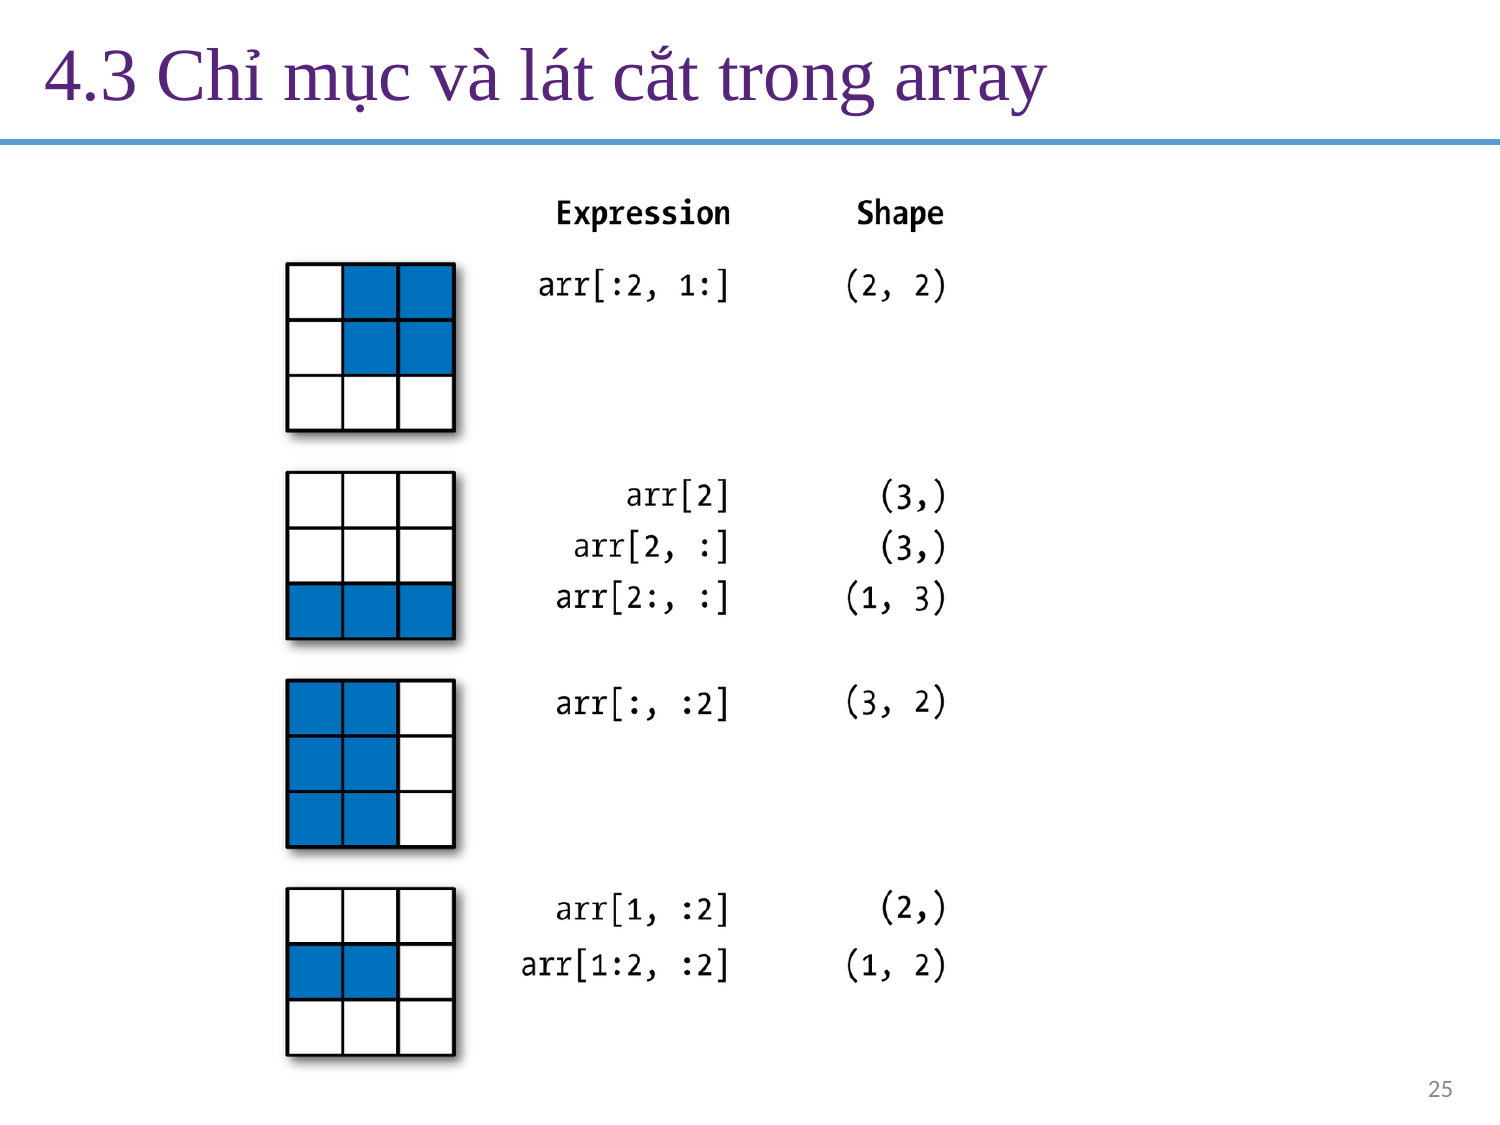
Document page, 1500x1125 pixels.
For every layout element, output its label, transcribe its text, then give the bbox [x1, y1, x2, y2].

text_box 4.3 Chỉ mục và lát cắt trong array [42, 23, 1460, 116]
slide_number 25 [1421, 1076, 1460, 1106]
picture [274, 194, 948, 1077]
